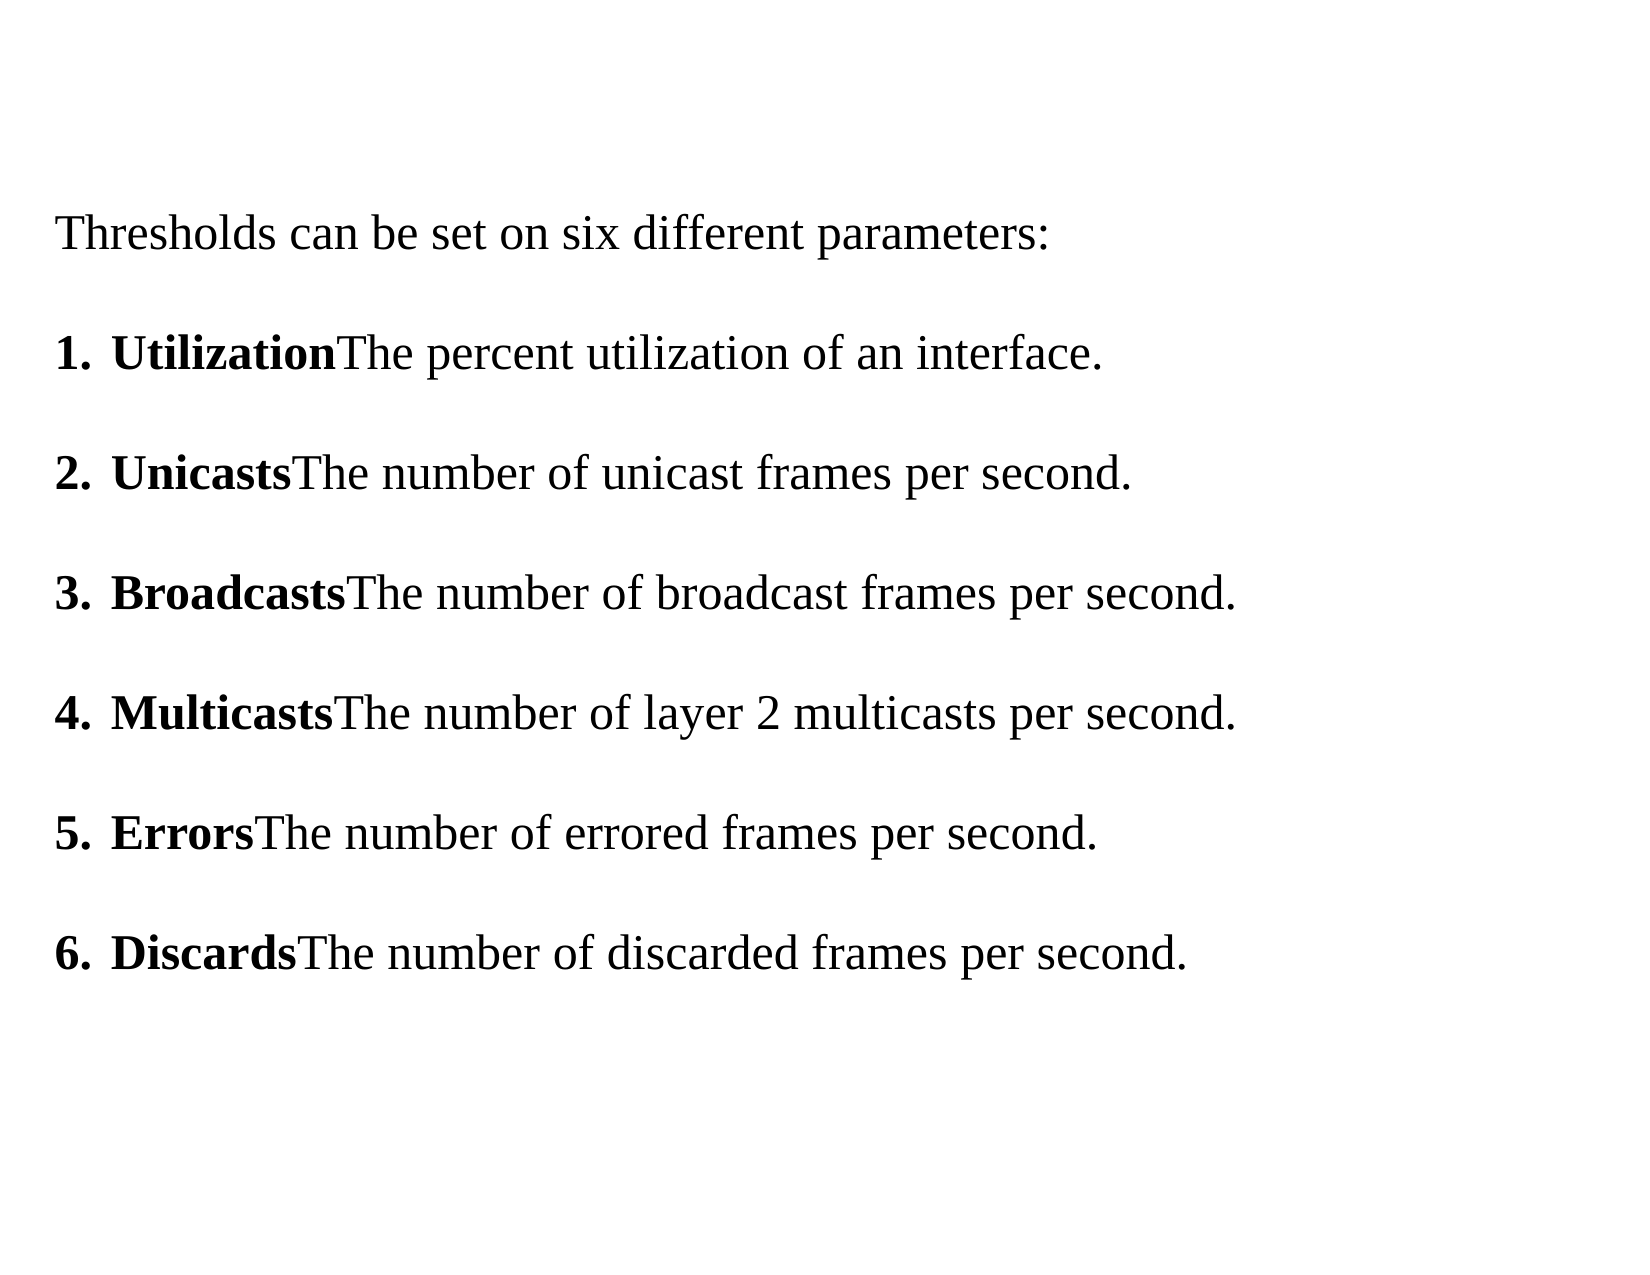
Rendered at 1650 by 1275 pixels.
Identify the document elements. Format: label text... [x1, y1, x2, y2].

text_box Thresholds can be set on six different parameters: UtilizationThe percent utilization of an interface. UnicastsThe number of unicast frames per second. BroadcastsThe number of broadcast frames per second. MulticastsThe number of layer 2 multicasts per second. ErrorsThe number of errored frames per second. DiscardsThe number of discarded frames per second. [39, 192, 1599, 987]
